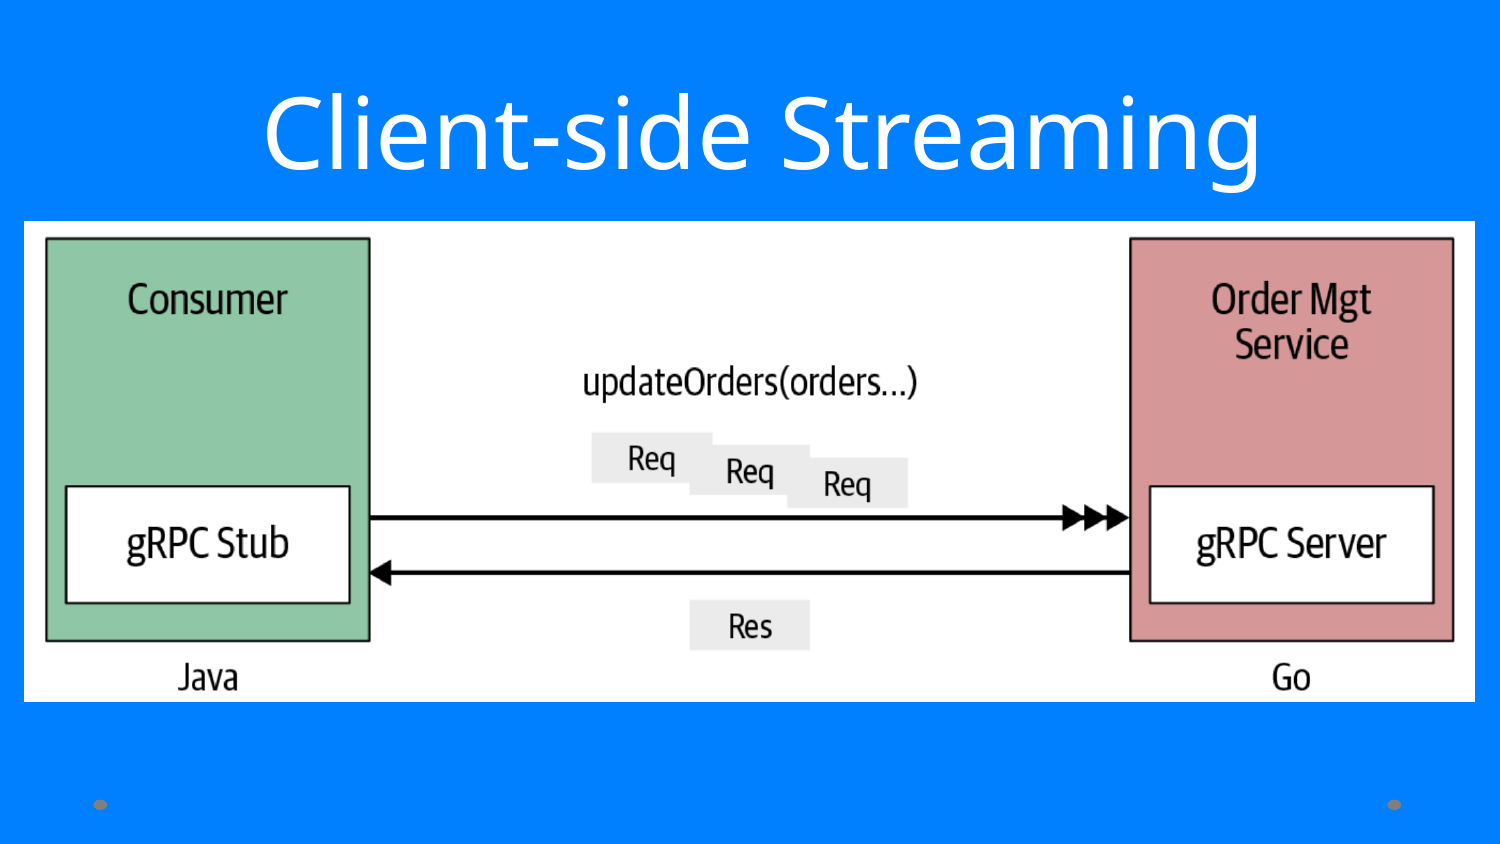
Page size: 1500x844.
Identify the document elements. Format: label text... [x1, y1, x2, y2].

title Client-side Streaming [47, 0, 1479, 197]
picture [24, 221, 1476, 703]
